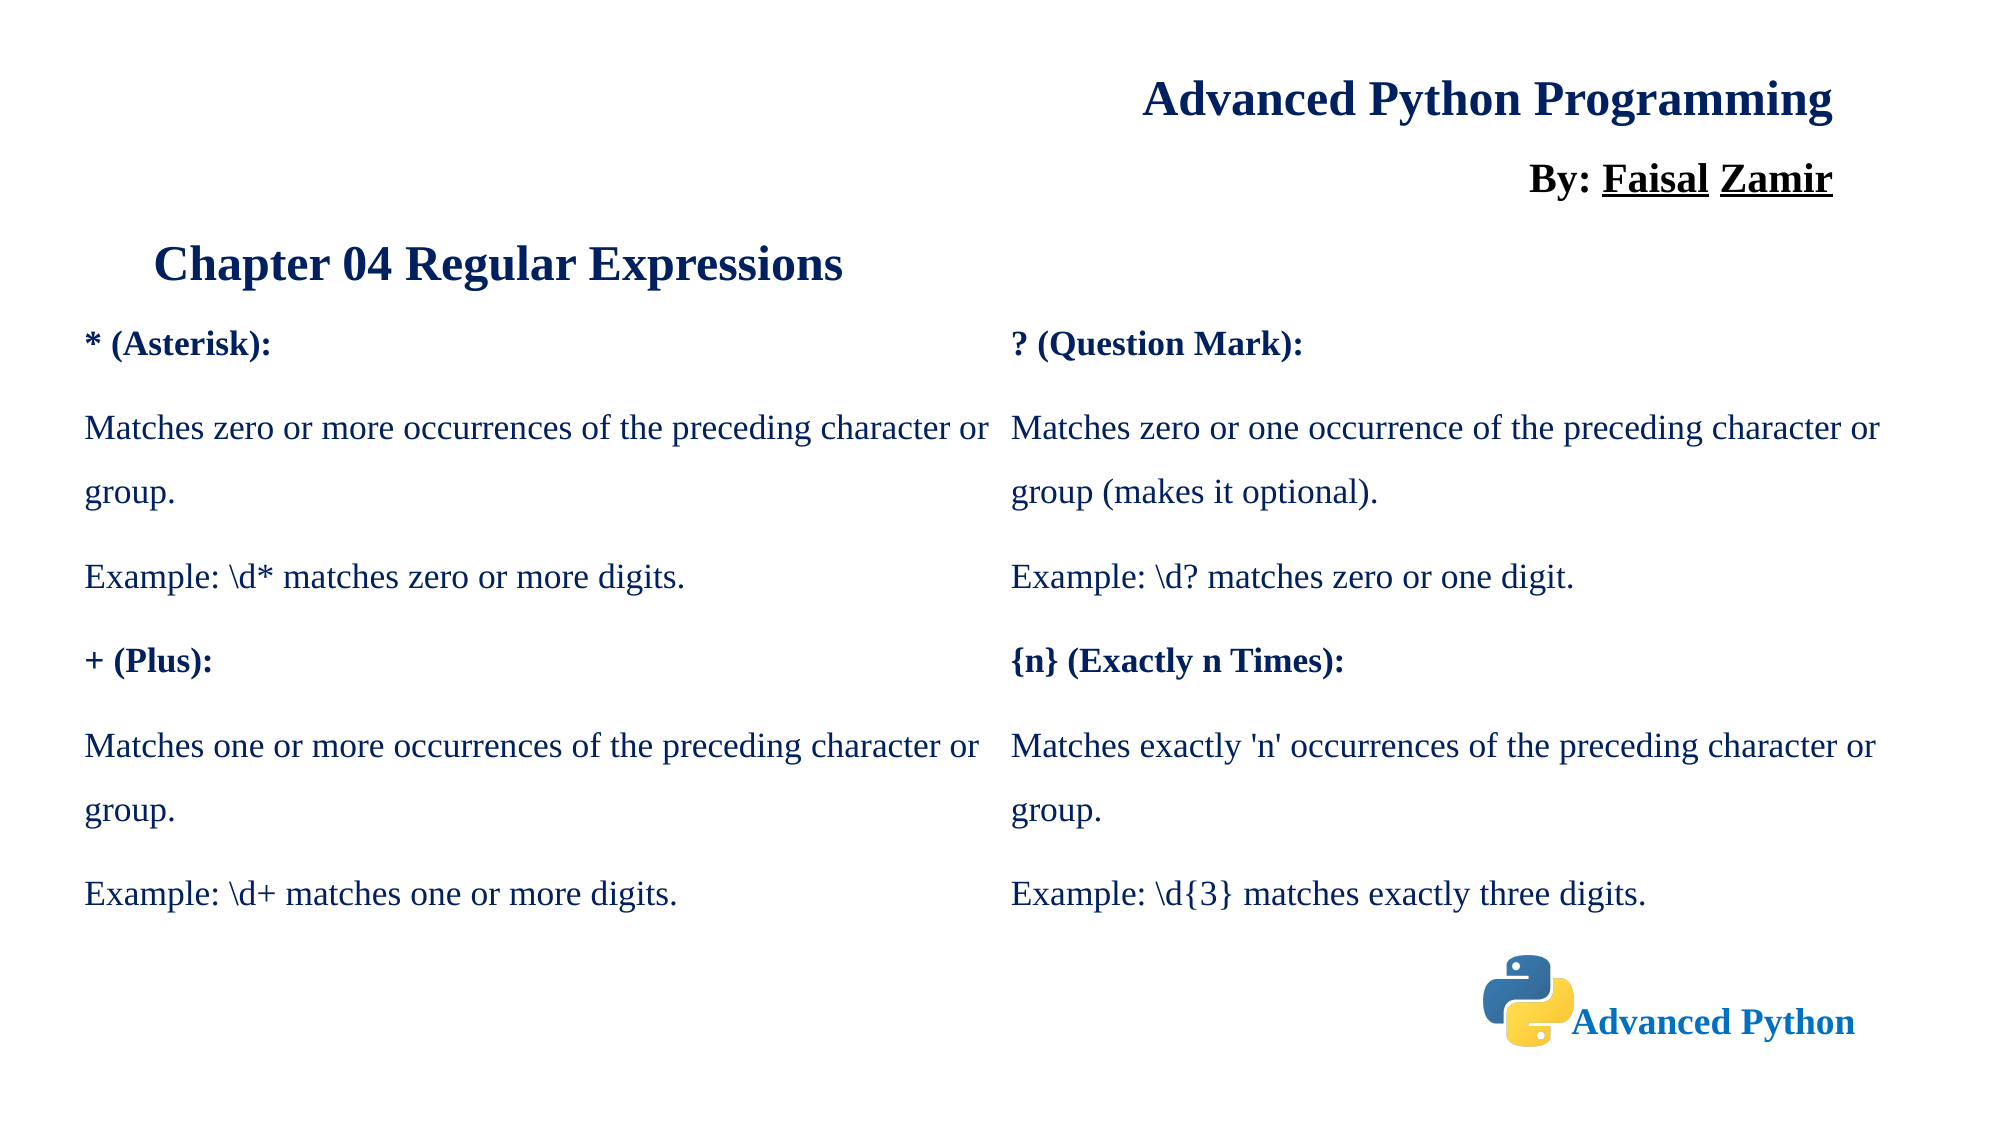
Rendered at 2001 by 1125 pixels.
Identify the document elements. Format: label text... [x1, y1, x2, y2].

text_box Advanced Python Programming By: Faisal Zamir Chapter 04 Regular Expressions [138, 53, 1849, 273]
list * (Asterisk): Matches zero or more occurrences of the preceding character or group. Example: \d* matches zero or more digits. + (Plus): Matches one or more occurrences of the preceding character or group. Example: \d+ matches one or more digits. ? (Question Mark): Matches zero or one occurrence of the preceding character or group (makes it optional). Example: \d? matches zero or one digit. {n} (Exactly n Times): Matches exactly 'n' occurrences of the preceding character or group. Example: \d{3} matches exactly three digits. [69, 291, 1953, 1062]
text_box Advanced Python [1465, 955, 1971, 1062]
picture [1483, 955, 1574, 1047]
